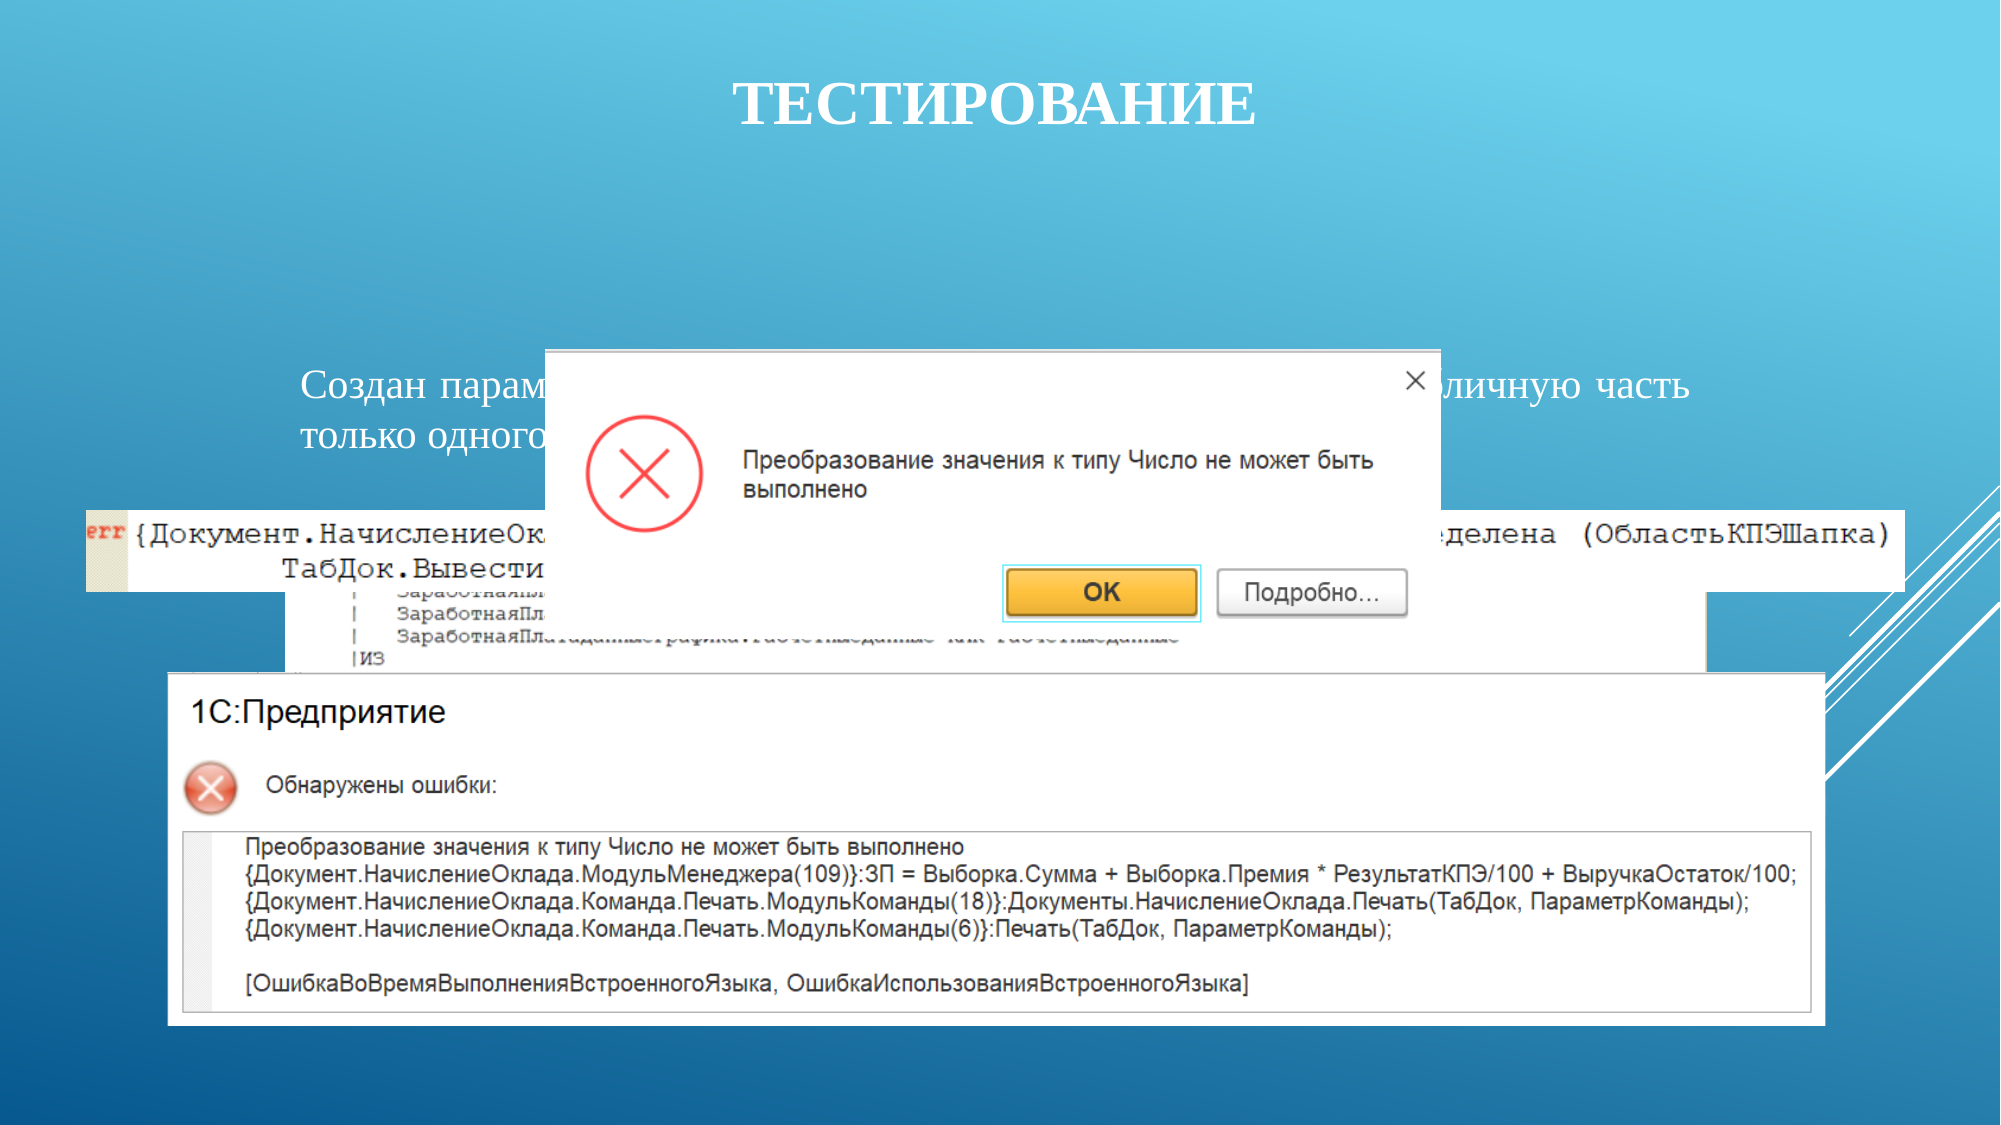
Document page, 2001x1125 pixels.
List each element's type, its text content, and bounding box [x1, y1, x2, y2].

text_box Создан параметр «Регистратор», который позволяет видеть табличную часть только одного документа. [1441, 349, 1707, 509]
picture [86, 348, 1905, 1026]
text_box Создан параметр «Регистратор», который позволяет видеть табличную часть только одного документа. [285, 349, 545, 509]
title Тестирование [695, 49, 1297, 149]
